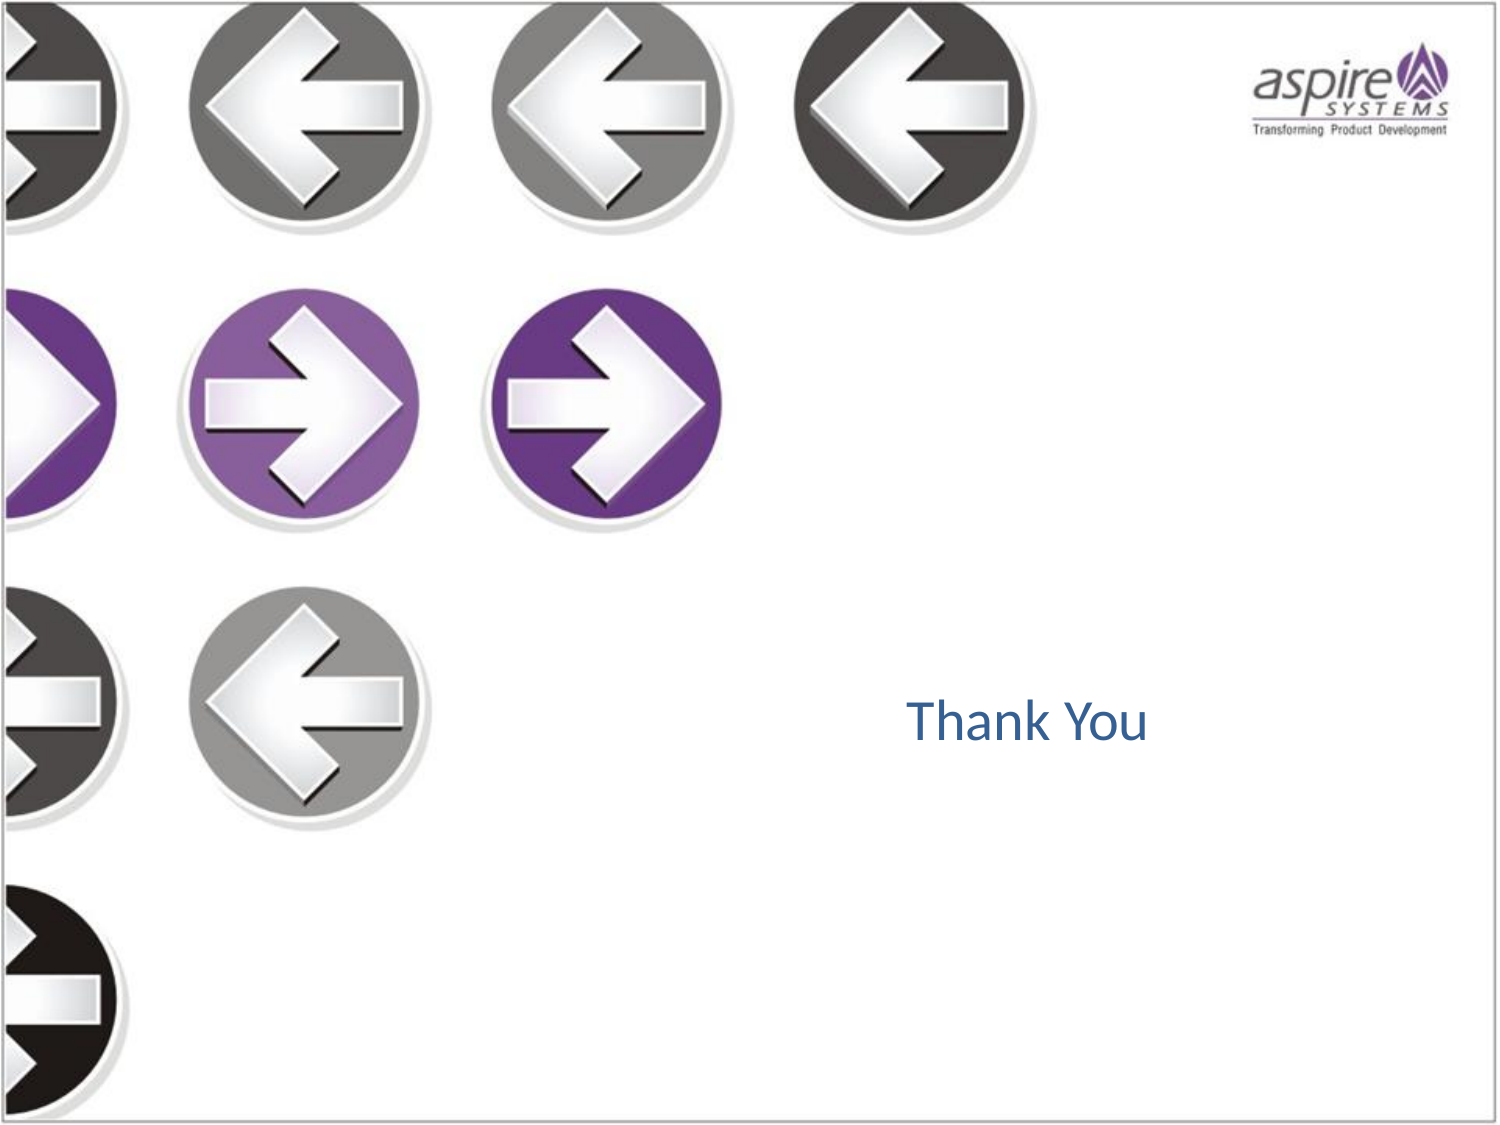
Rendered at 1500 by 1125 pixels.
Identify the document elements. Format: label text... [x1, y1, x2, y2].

title Thank You [650, 675, 1406, 775]
picture [0, 0, 1500, 1125]
